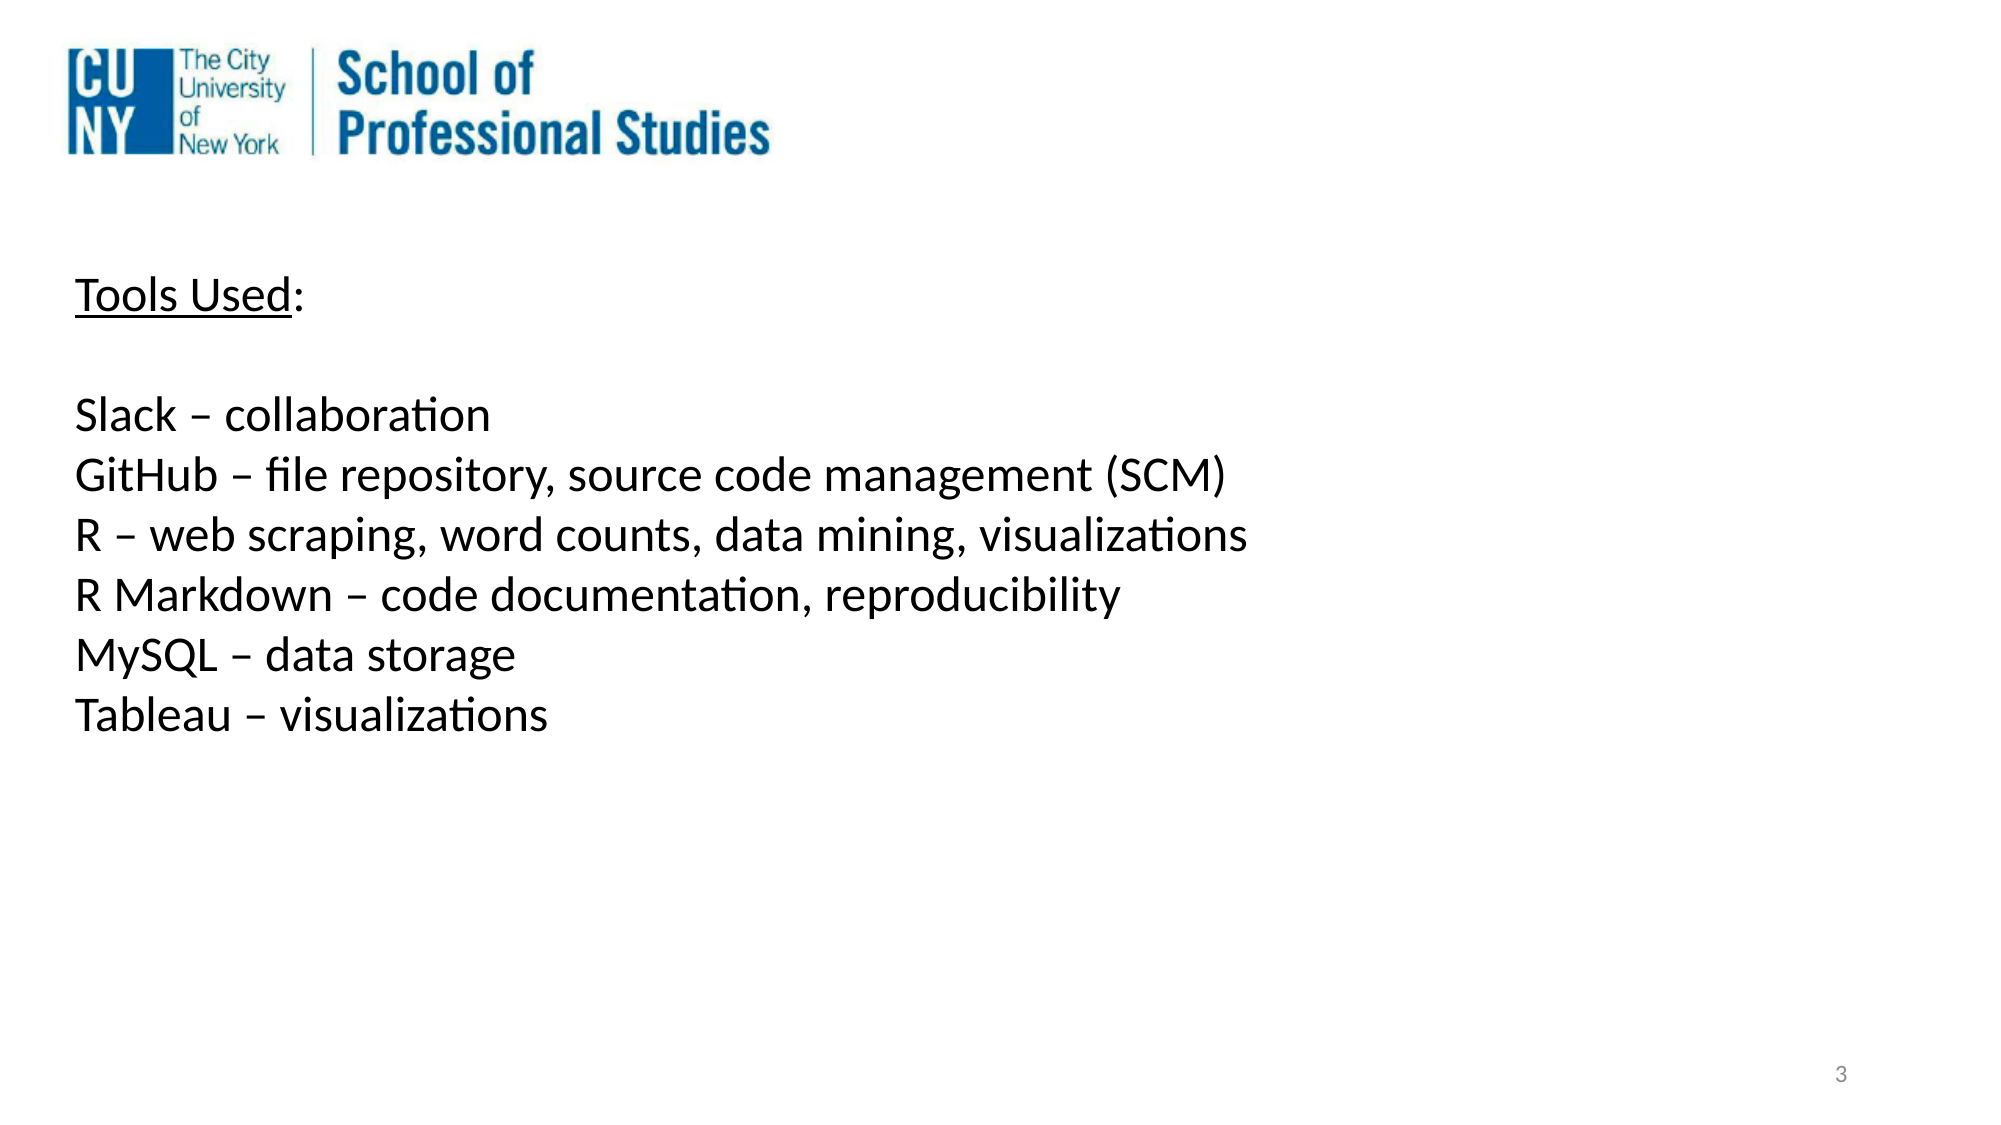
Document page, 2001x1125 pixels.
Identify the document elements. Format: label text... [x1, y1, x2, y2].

slide_number 3 [1412, 1042, 1863, 1103]
text_box Tools Used: Slack – collaboration GitHub – file repository, source code management (SCM) R – web scraping, word counts, data mining, visualizations R Markdown – code documentation, reproducibility MySQL – data storage Tableau – visualizations [59, 194, 1882, 750]
picture [59, 38, 774, 167]
